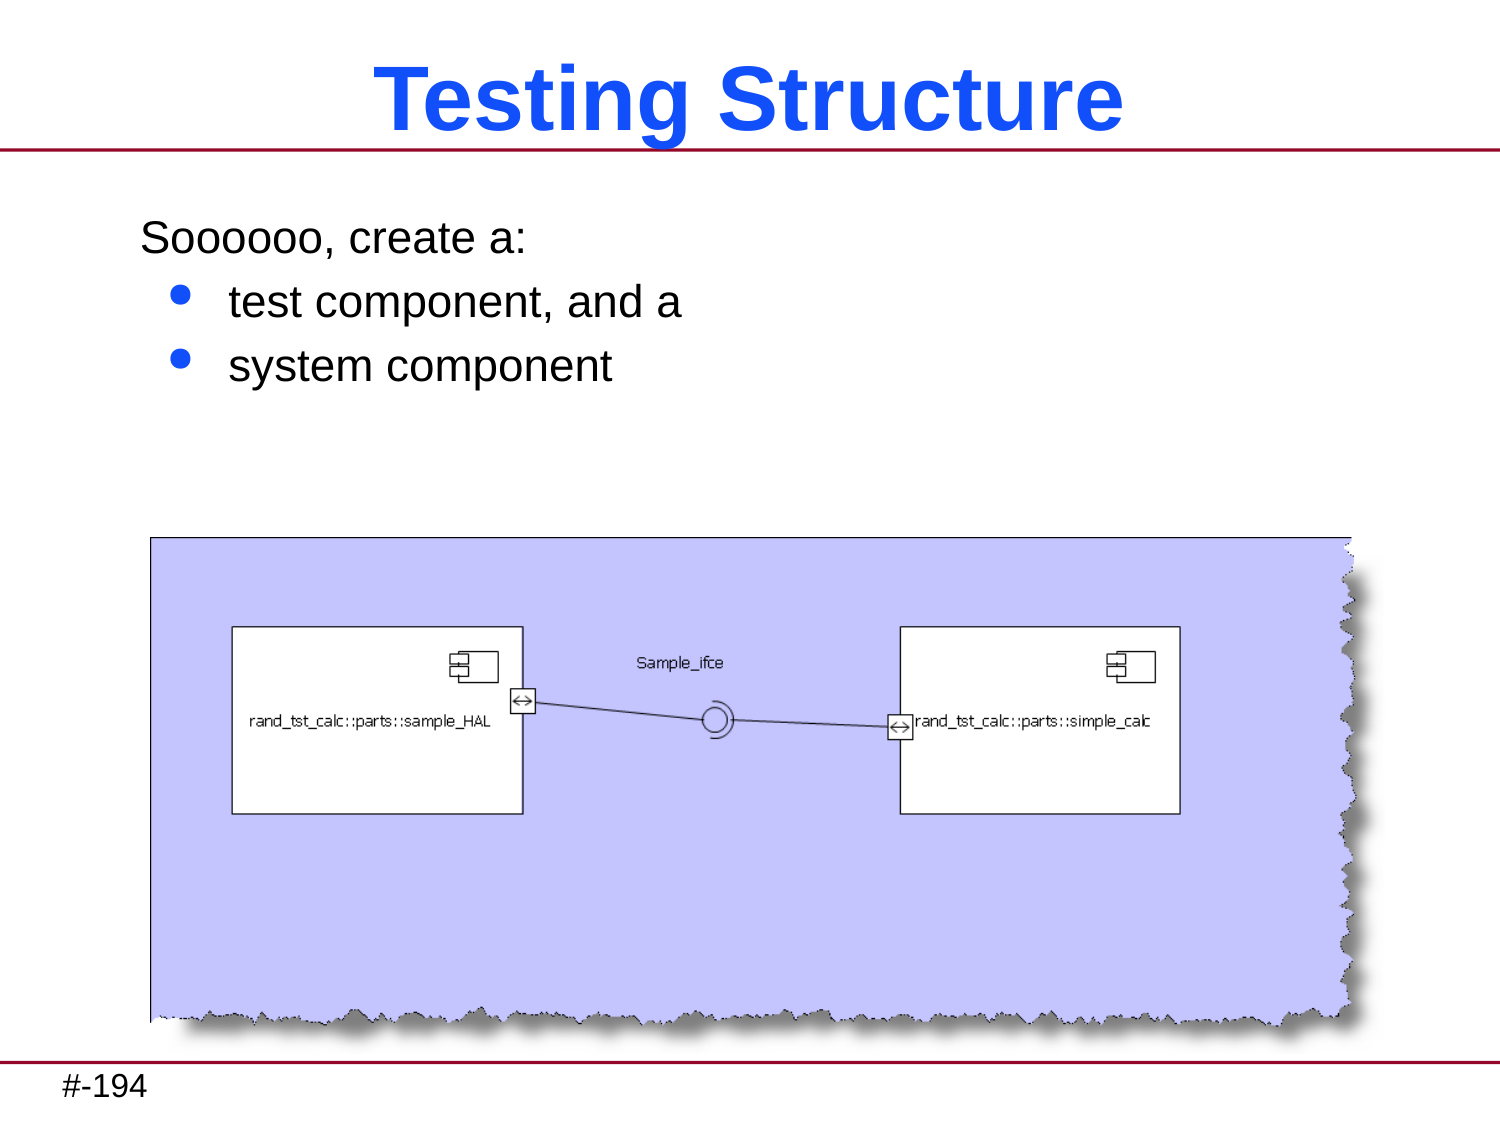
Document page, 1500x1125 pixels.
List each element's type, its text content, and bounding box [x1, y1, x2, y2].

title Testing Structure [24, 36, 1476, 151]
picture [149, 537, 1385, 1054]
list Soooooo, create a: test component, and a system component [124, 199, 1451, 1039]
